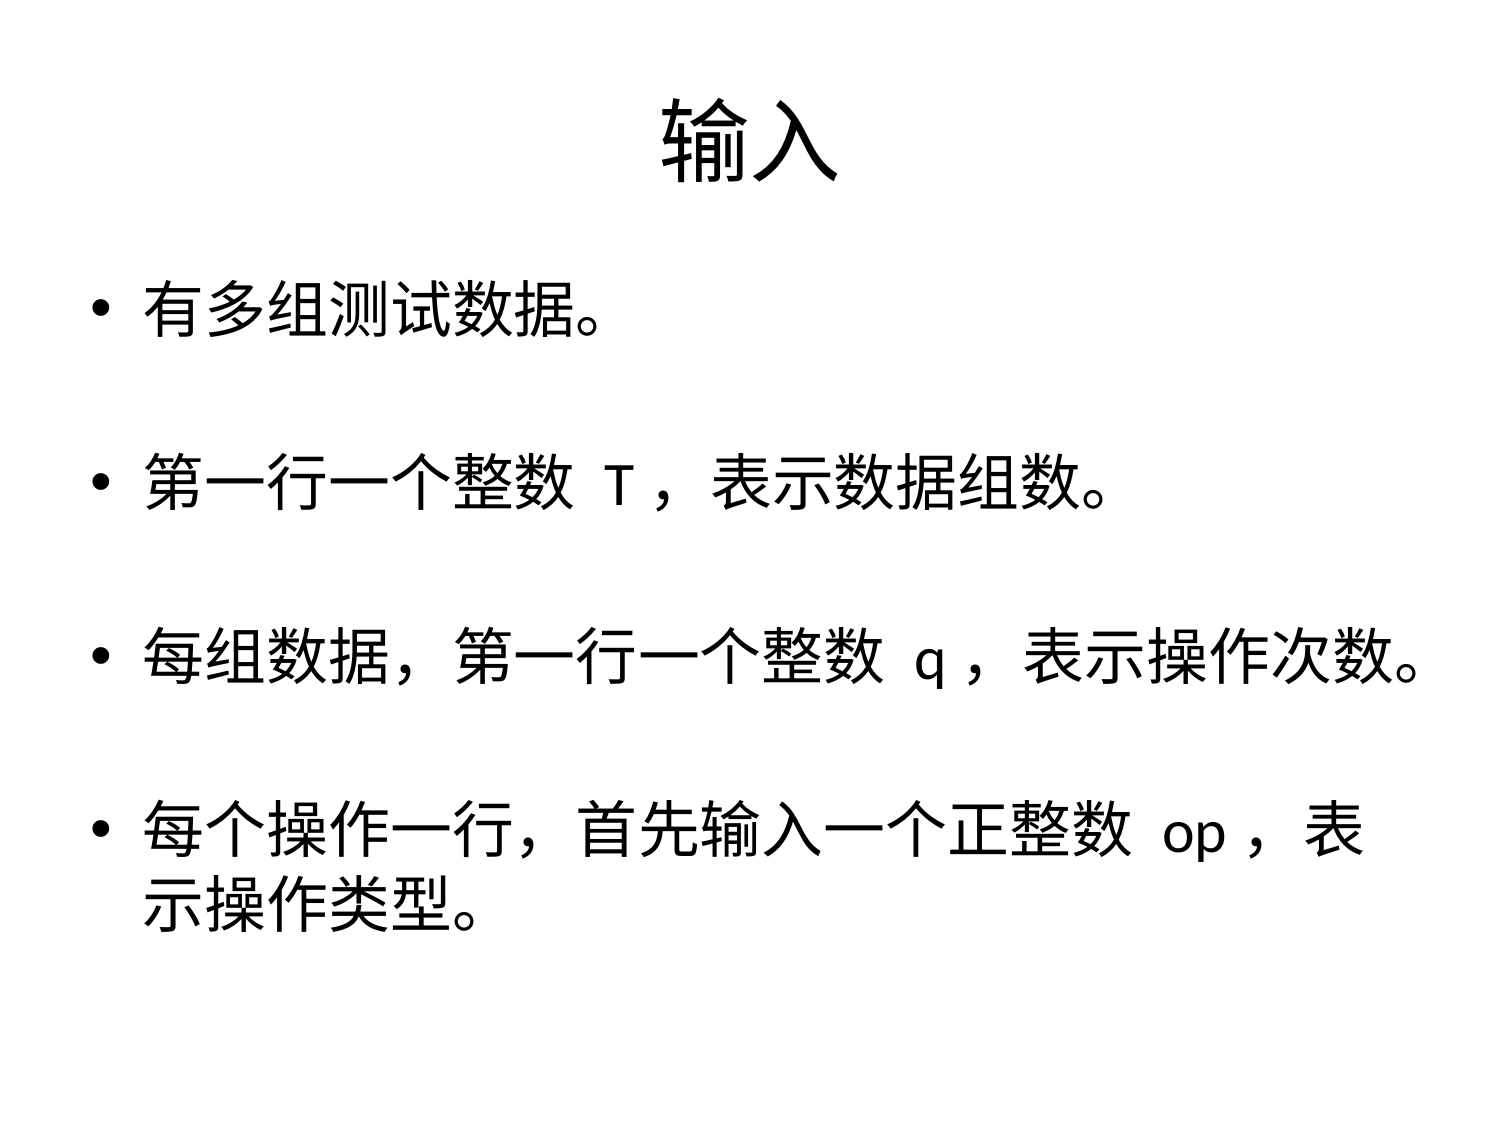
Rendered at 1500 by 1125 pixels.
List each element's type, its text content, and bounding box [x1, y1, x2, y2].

title 输入 [75, 45, 1425, 233]
list 有多组测试数据。 第一行一个整数 T，表示数据组数。 每组数据，第一行一个整数 q，表示操作次数。 每个操作一行，首先输入一个正整数 op，表示操作类型。 [75, 262, 1425, 1005]
